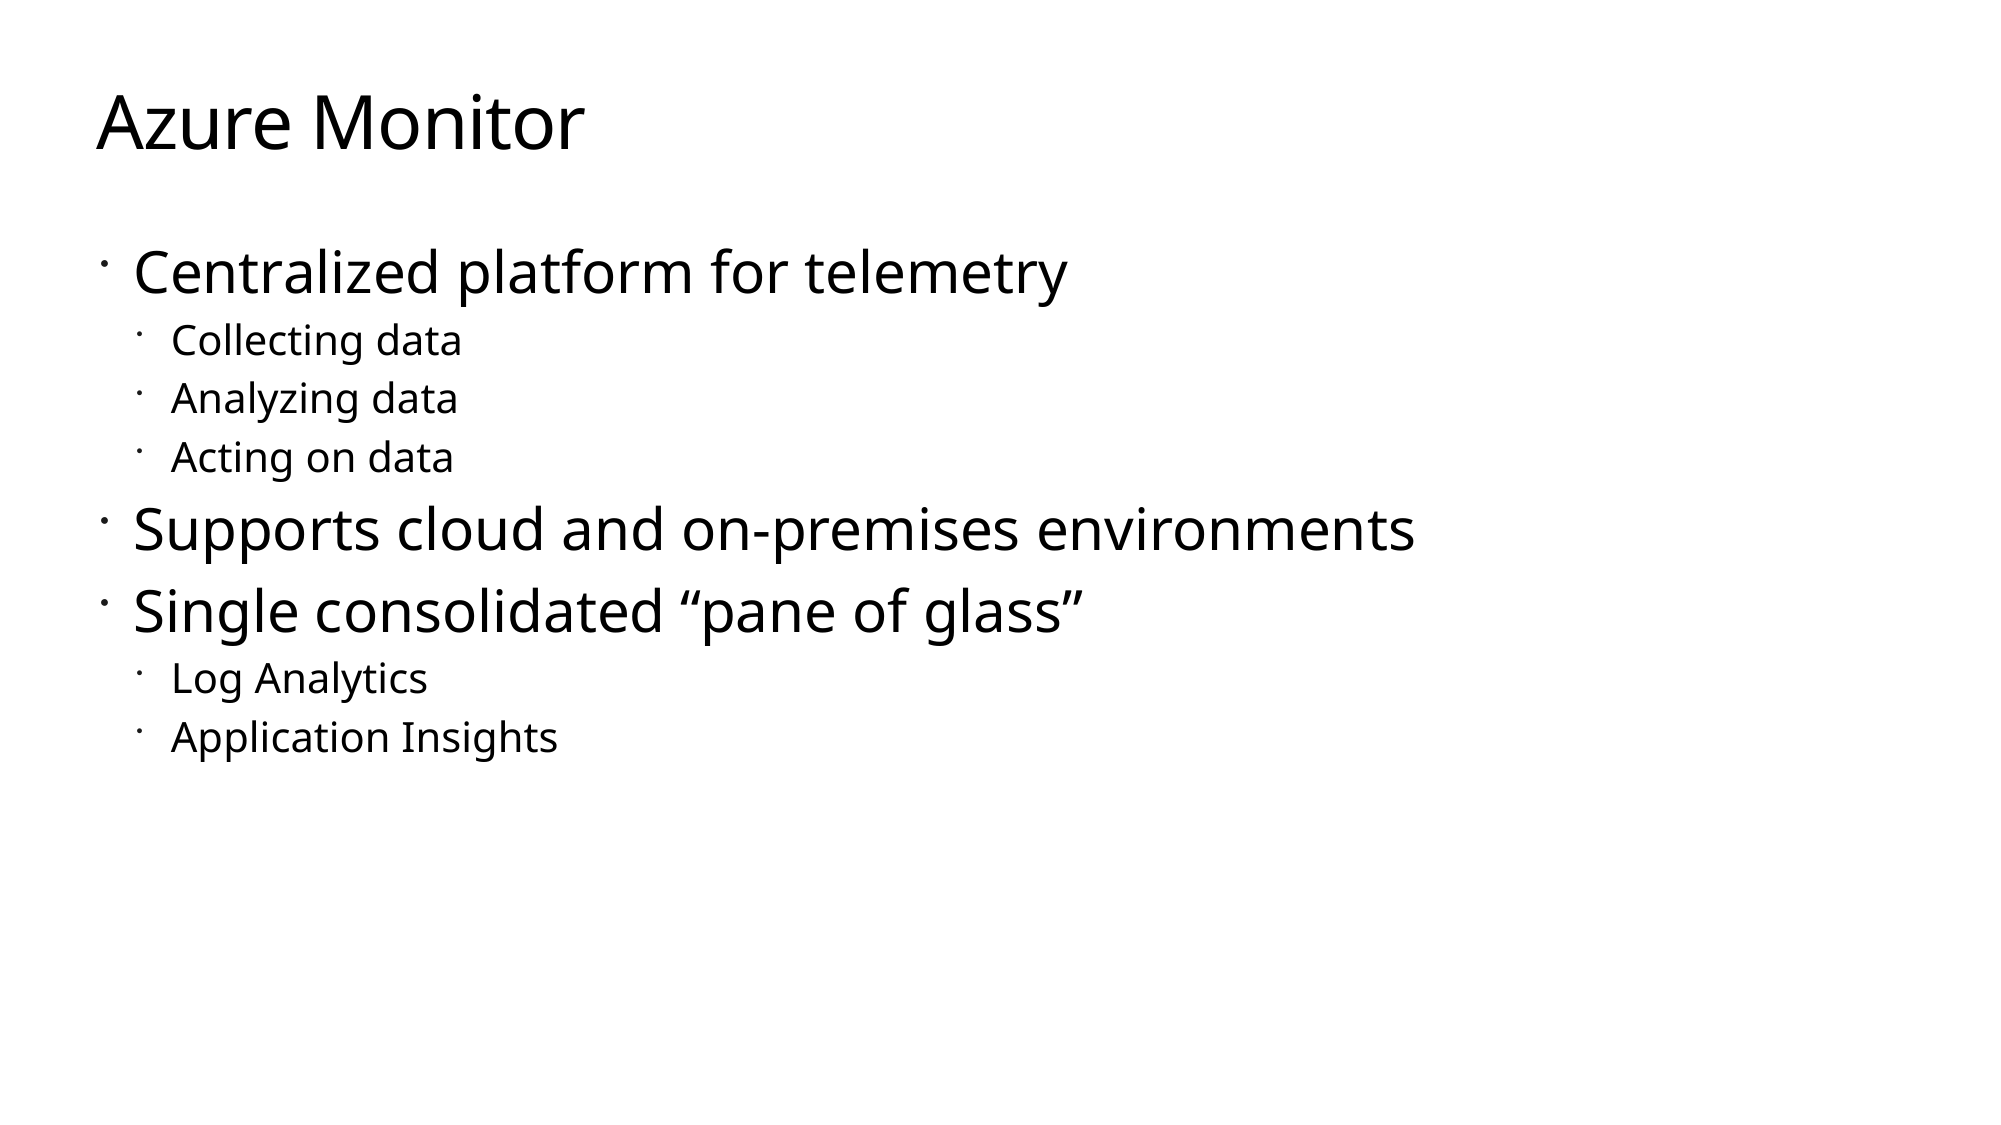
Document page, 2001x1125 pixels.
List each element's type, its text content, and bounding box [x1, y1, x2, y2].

list Centralized platform for telemetry Collecting data Analyzing data Acting on data Supports cloud and on-premises environments Single consolidated “pane of glass” Log Analytics Application Insights [95, 235, 1904, 779]
title Azure Monitor [96, 75, 1904, 166]
